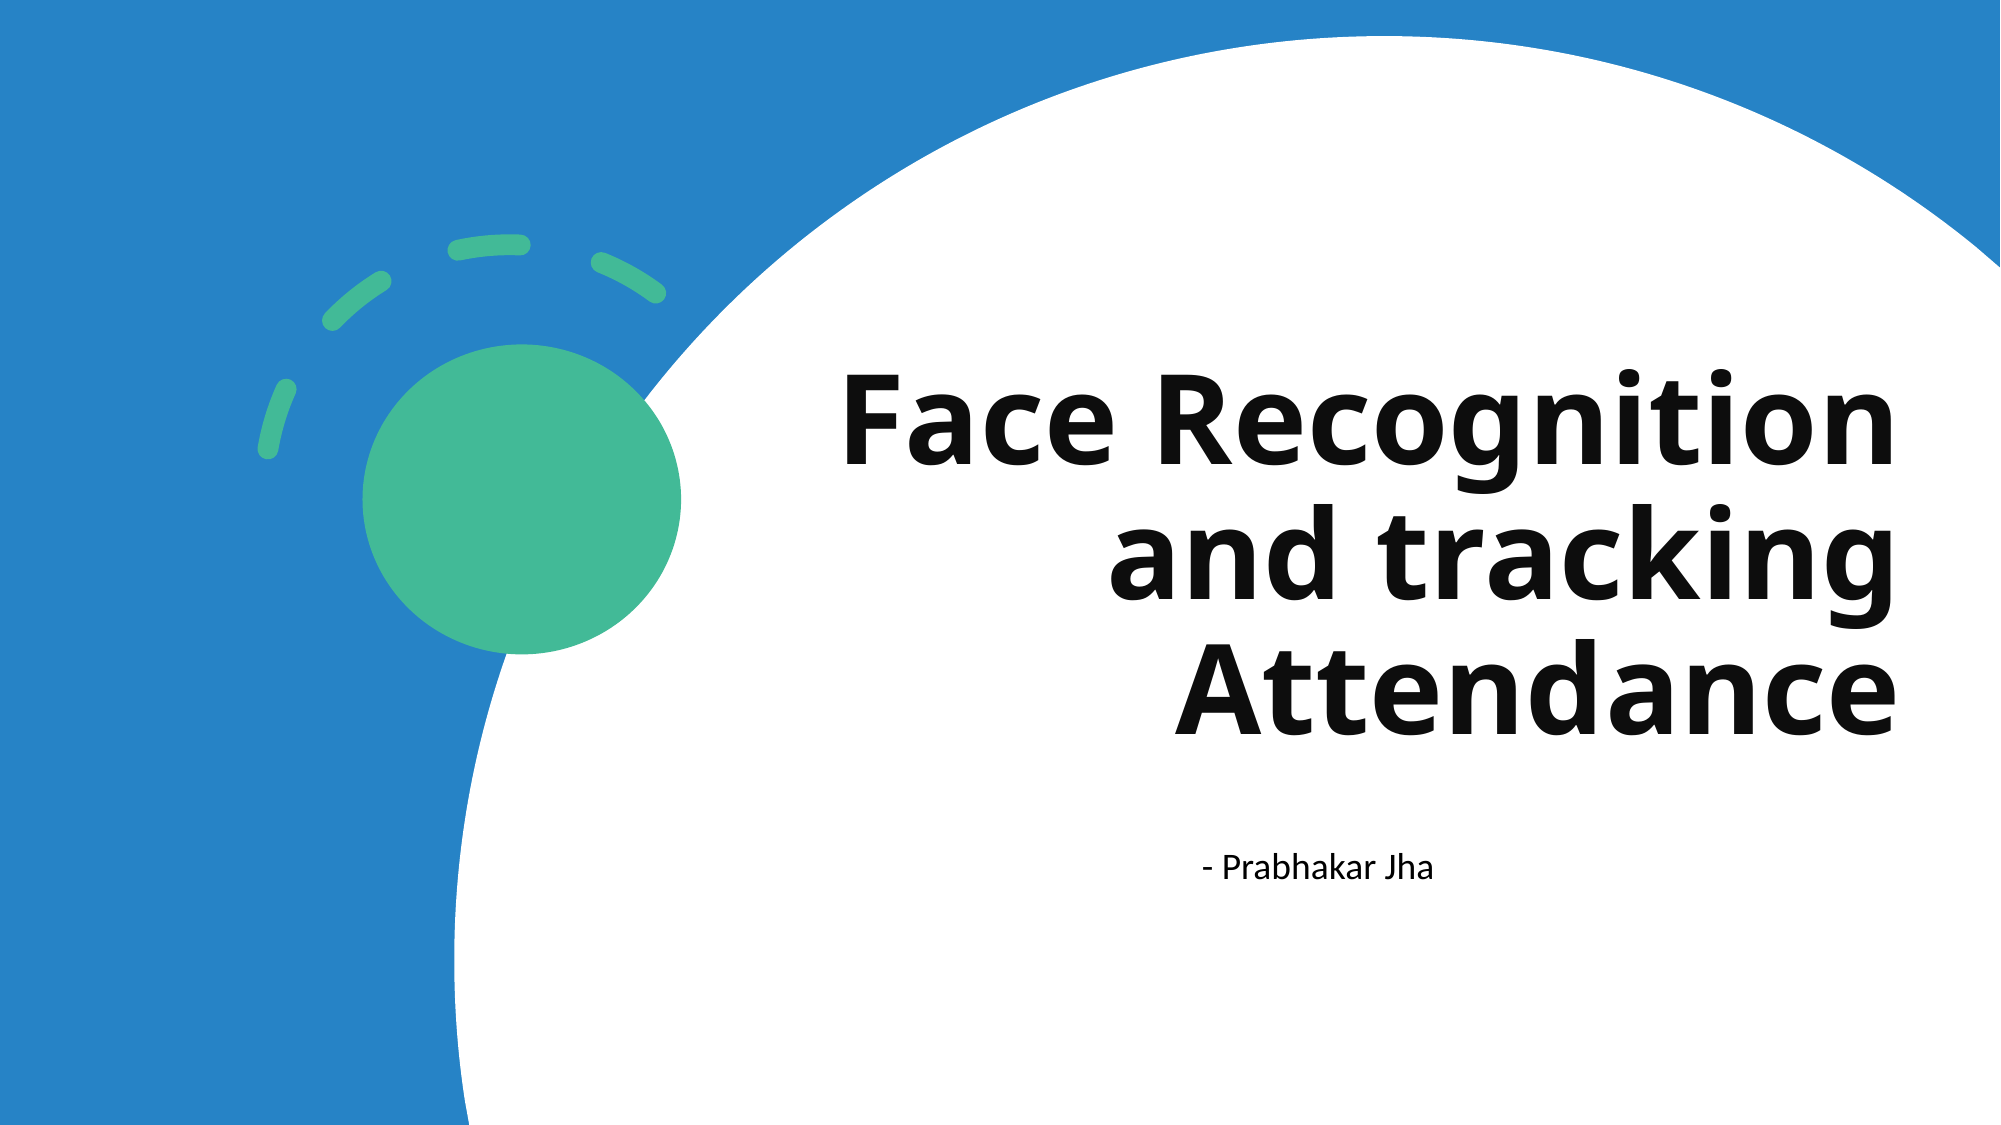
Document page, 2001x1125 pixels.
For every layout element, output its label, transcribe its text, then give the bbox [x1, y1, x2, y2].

text_box [453, 35, 2000, 1125]
text_box [267, 244, 676, 490]
text_box [361, 373, 662, 656]
title Face Recognition and tracking Attendance [662, 318, 1917, 770]
text_box - Prabhakar Jha [1187, 834, 1739, 895]
text_box [0, 0, 2000, 1125]
